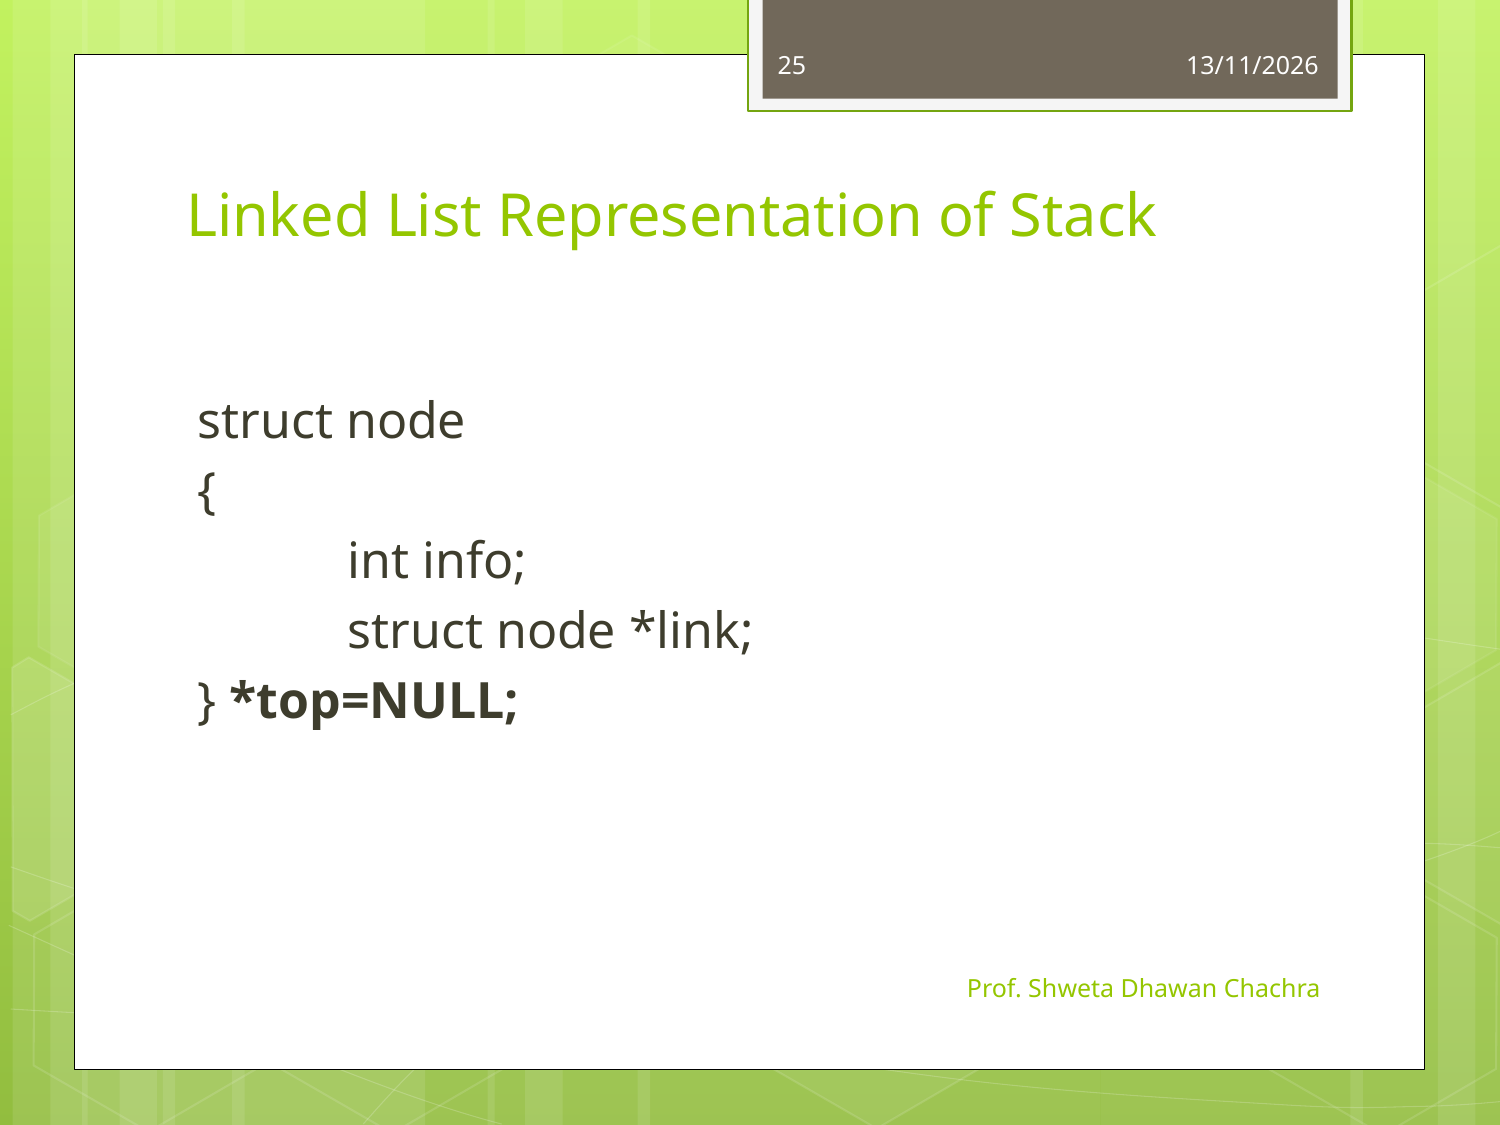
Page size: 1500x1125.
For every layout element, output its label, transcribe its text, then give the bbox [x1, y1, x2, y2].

slide_number 25 [762, 36, 982, 97]
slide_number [983, 36, 1334, 97]
title Linked List Representation of Stack [171, 168, 1324, 256]
list struct node { int info; struct node *link; } *top=NULL; [171, 381, 1283, 957]
footer Prof. Shweta Dhawan Chachra [761, 960, 1336, 1020]
